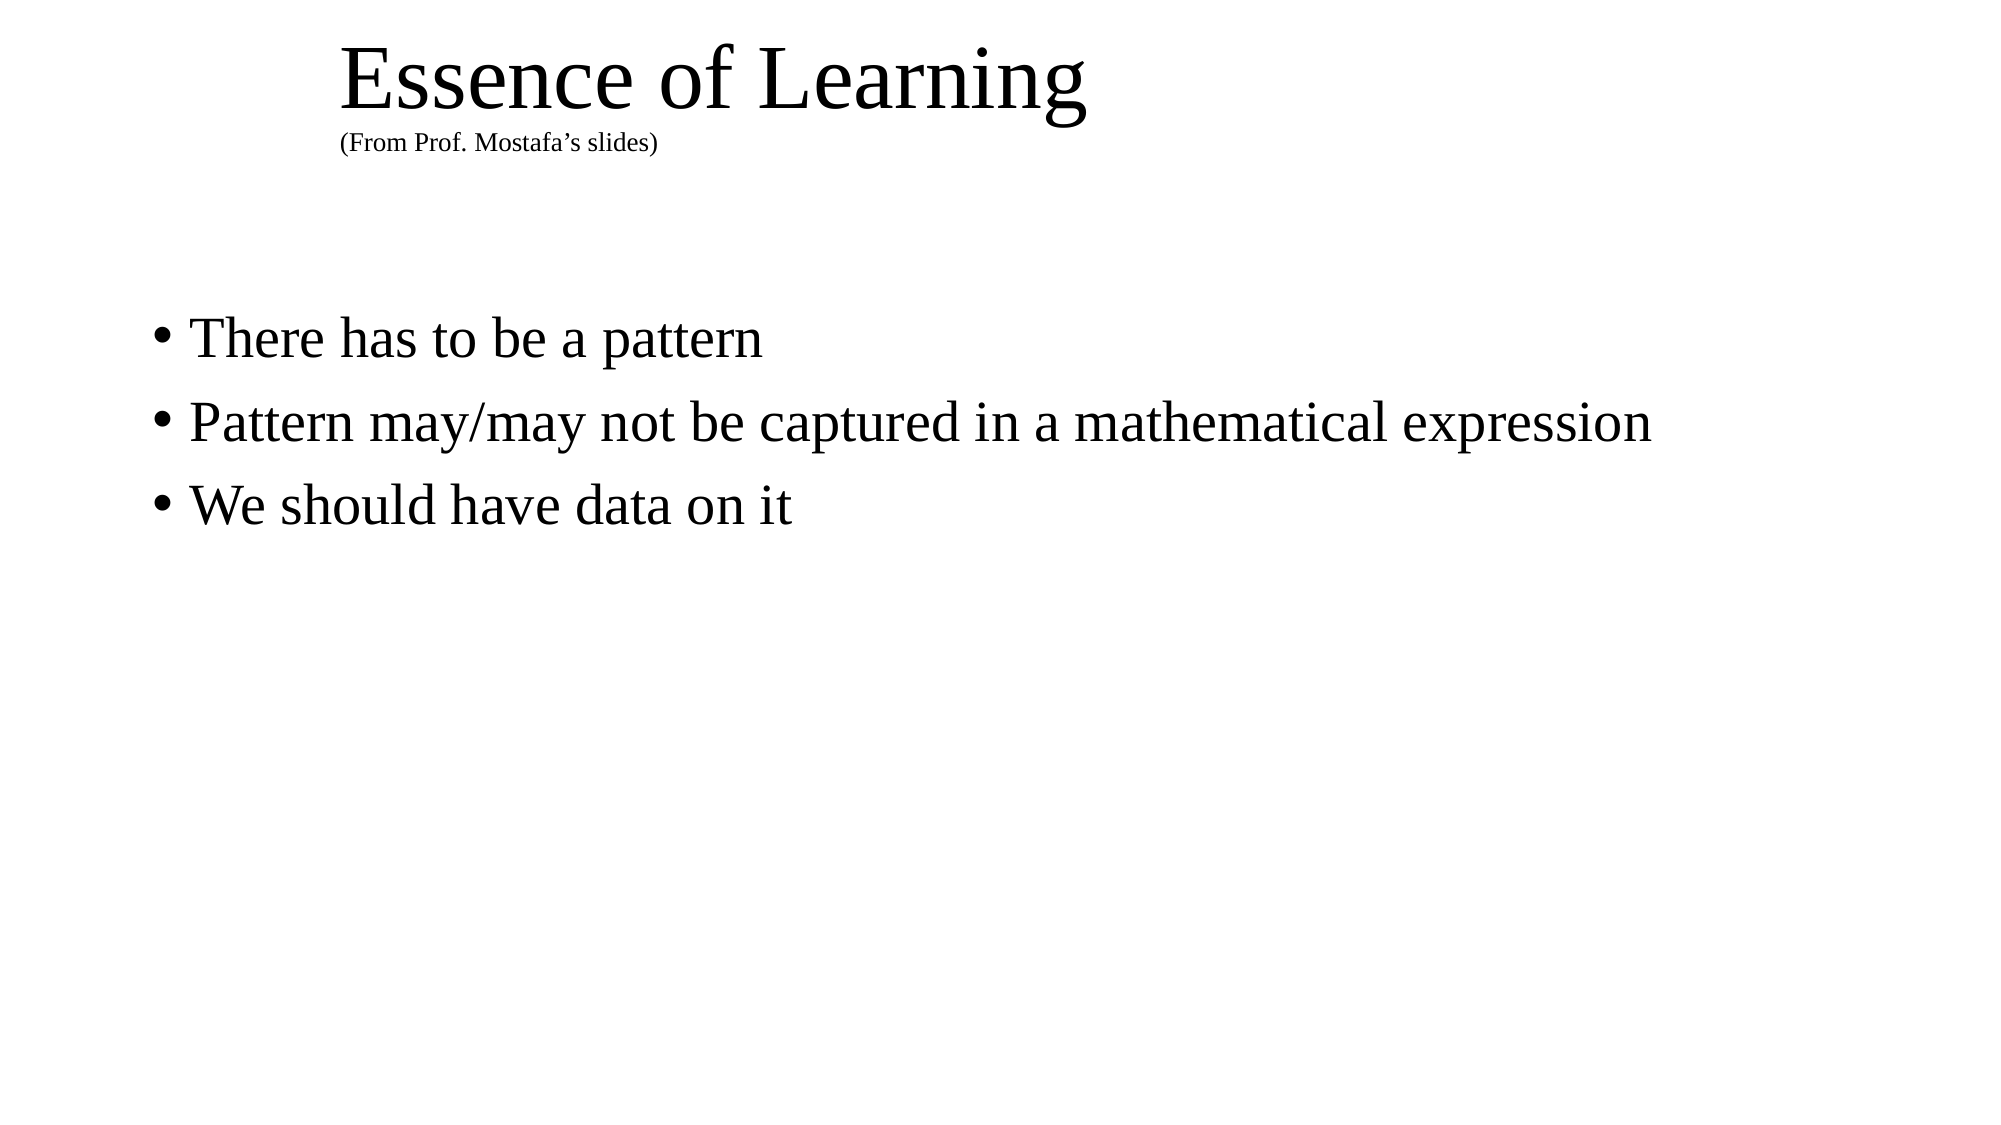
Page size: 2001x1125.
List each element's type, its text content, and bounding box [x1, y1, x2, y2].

list There has to be a pattern Pattern may/may not be captured in a mathematical expression We should have data on it [137, 299, 1863, 1014]
title Essence of Learning (From Prof. Mostafa’s slides) [324, 0, 1675, 188]
